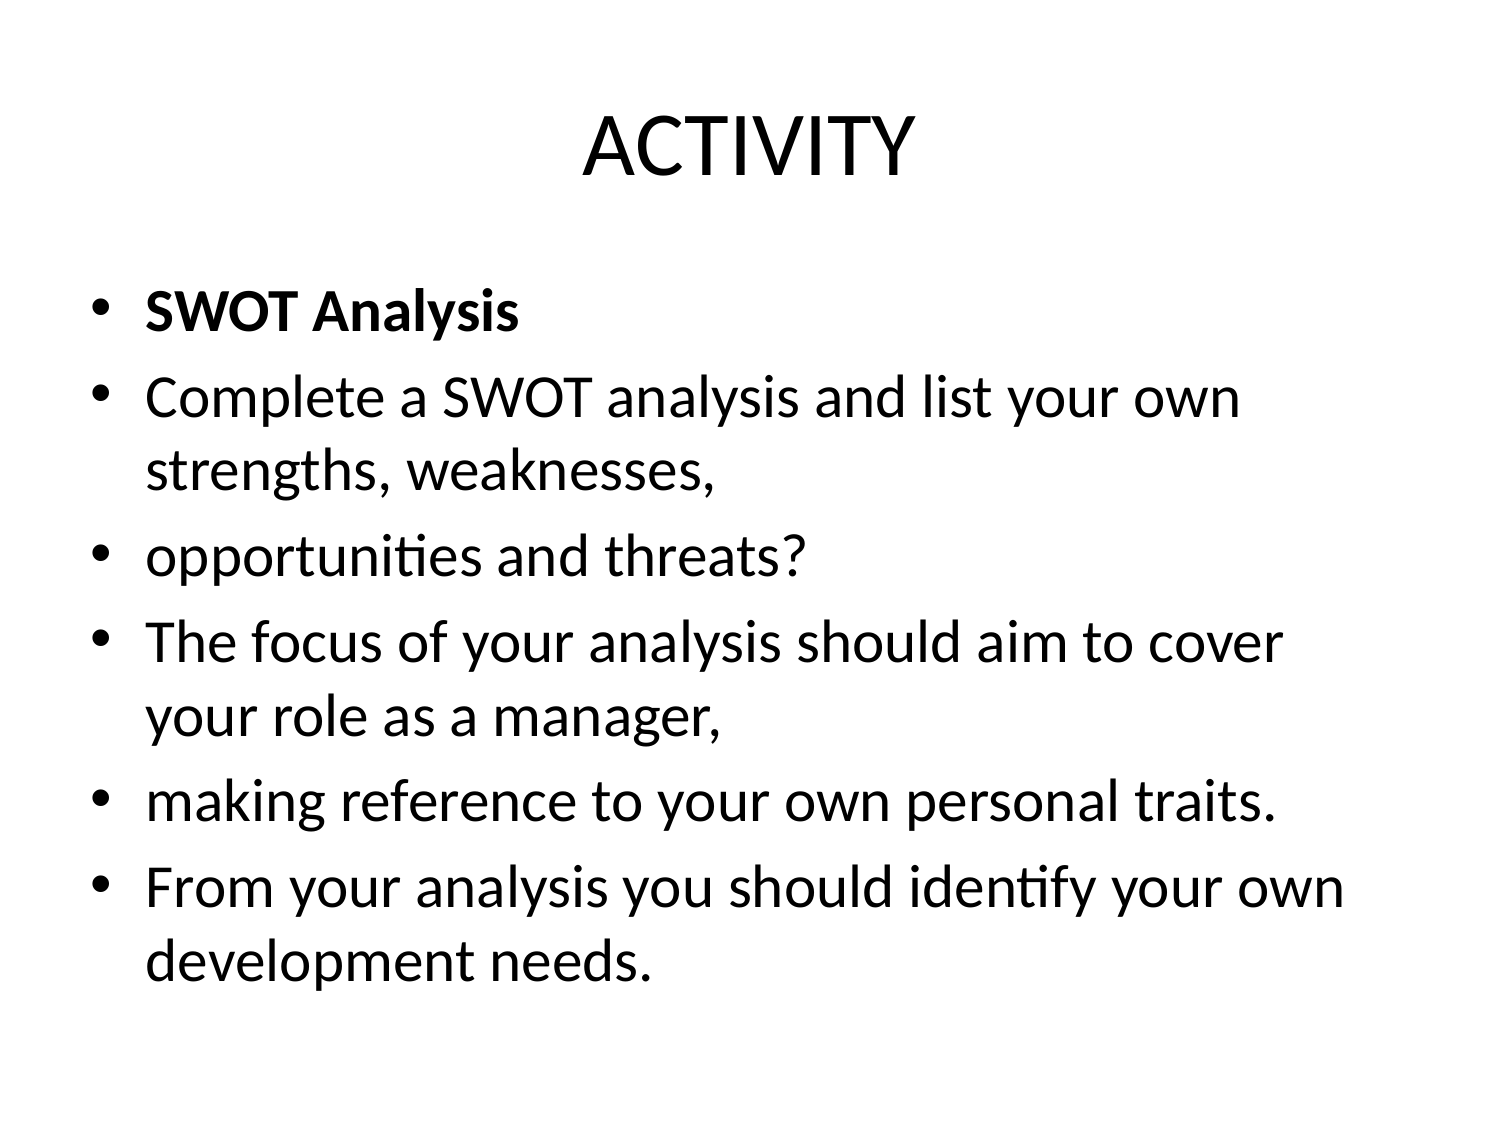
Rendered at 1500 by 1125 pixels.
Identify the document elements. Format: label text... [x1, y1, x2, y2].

title ACTIVITY [75, 45, 1425, 233]
list SWOT Analysis Complete a SWOT analysis and list your own strengths, weaknesses, opportunities and threats? The focus of your analysis should aim to cover your role as a manager, making reference to your own personal traits. From your analysis you should identify your own development needs. [75, 262, 1425, 1005]
